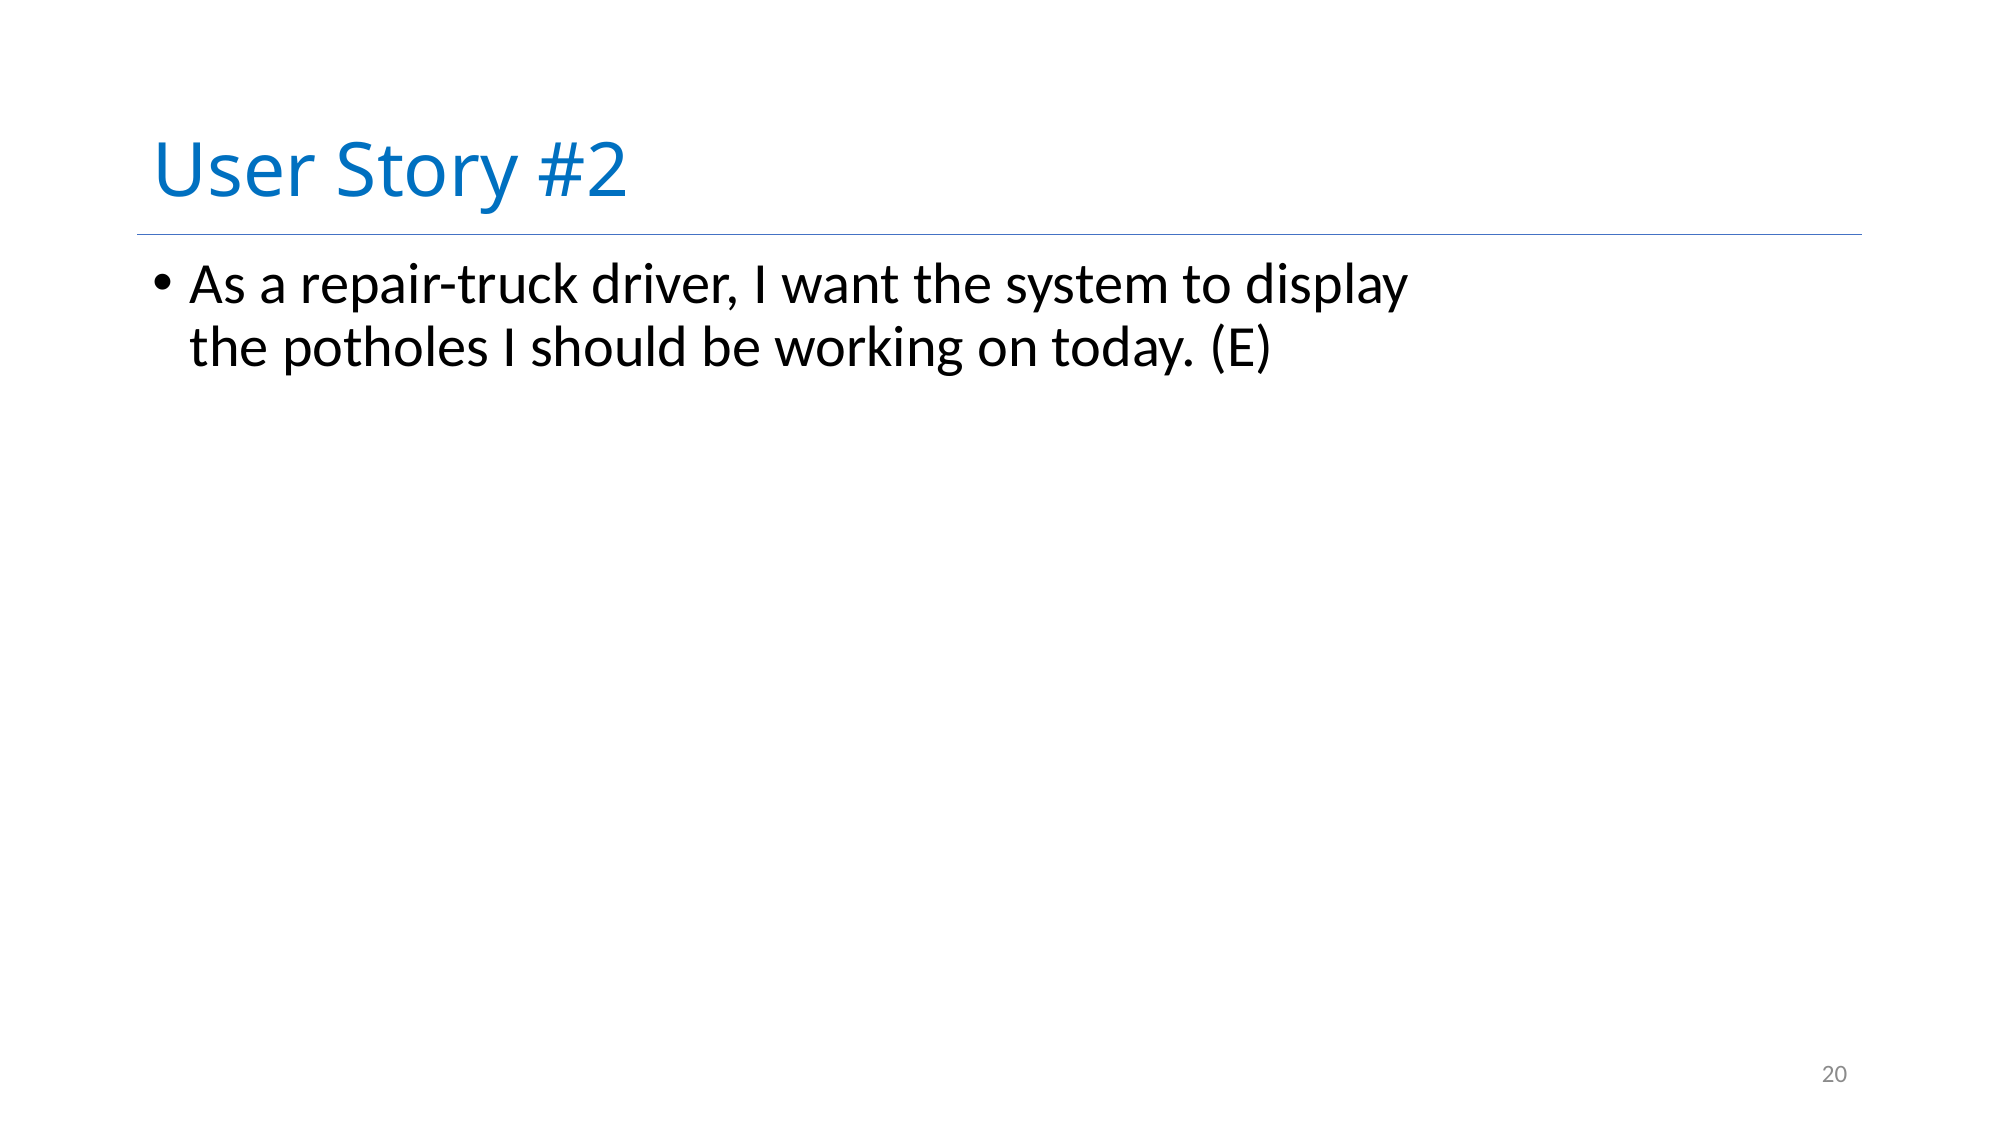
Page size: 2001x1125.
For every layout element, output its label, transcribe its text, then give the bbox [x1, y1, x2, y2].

title User Story #2 [137, 3, 1863, 221]
slide_number 20 [1412, 1042, 1863, 1103]
list As a repair-truck driver, I want the system to display the potholes I should be working on today. (E) [137, 246, 1432, 960]
